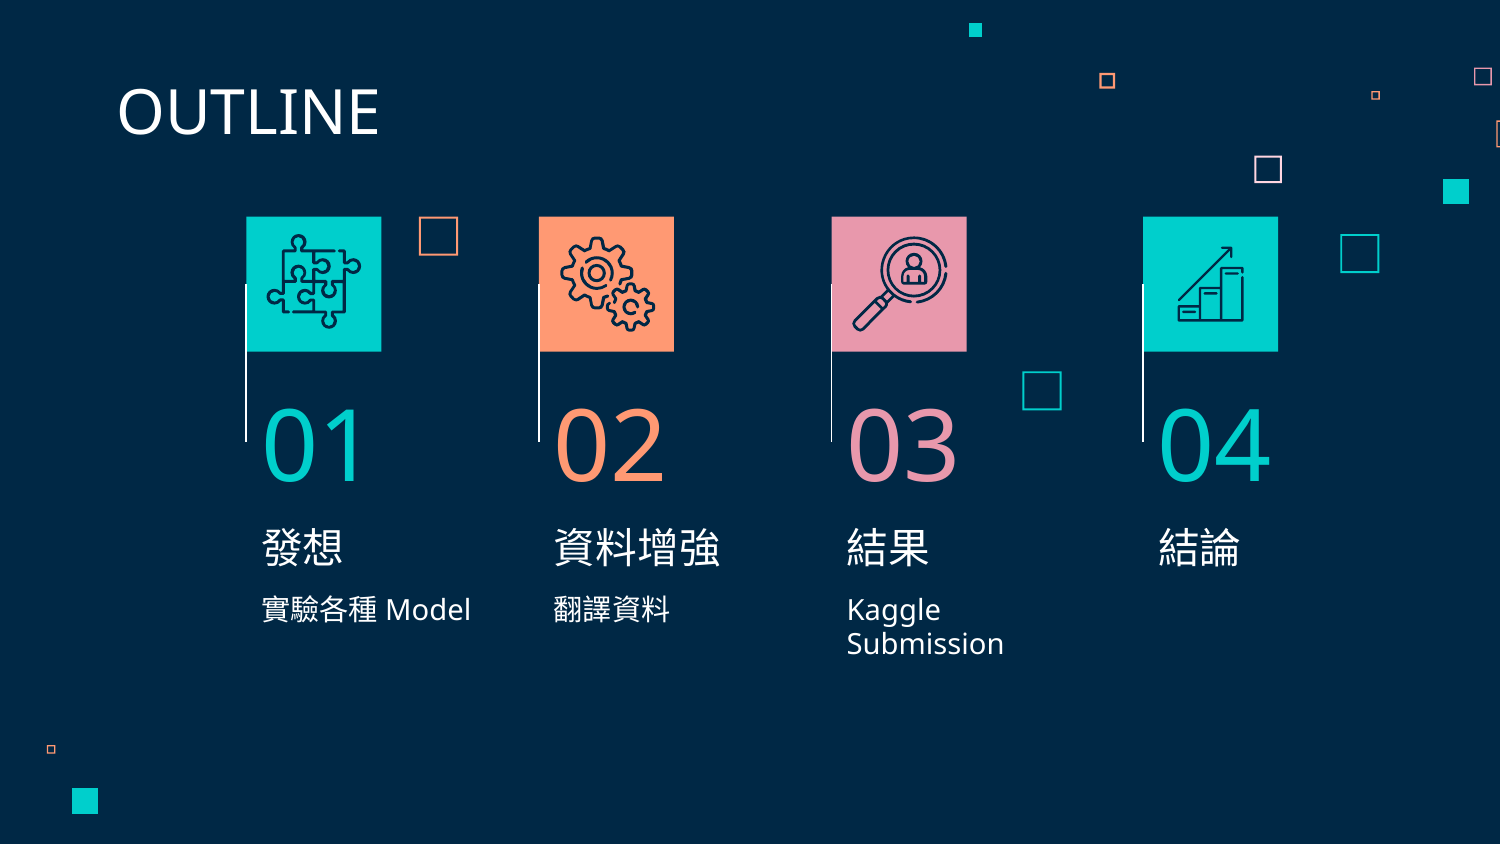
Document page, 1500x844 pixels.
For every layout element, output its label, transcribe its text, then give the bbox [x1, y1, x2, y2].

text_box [1177, 246, 1244, 322]
title 02 [538, 394, 827, 489]
text_box [1022, 371, 1062, 411]
title 結論 [1143, 492, 1500, 588]
text_box [266, 234, 362, 329]
title OUTLINE [101, 67, 853, 163]
title 03 [831, 394, 1120, 489]
text_box [538, 216, 674, 352]
title 結果 [831, 492, 1143, 588]
text_box [831, 216, 967, 352]
title 01 [246, 394, 534, 489]
text_box [418, 216, 459, 256]
subtitle Kaggle Submission [831, 575, 1120, 670]
title 04 [1143, 394, 1431, 489]
subtitle 實驗各種Model [246, 575, 535, 670]
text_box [560, 236, 656, 332]
title 發想 [246, 492, 600, 588]
text_box [1143, 216, 1279, 352]
title 資料增強 [600, 492, 767, 575]
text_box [851, 236, 948, 332]
subtitle 翻譯資料 [538, 575, 827, 670]
text_box [1340, 234, 1380, 274]
text_box [246, 216, 382, 352]
